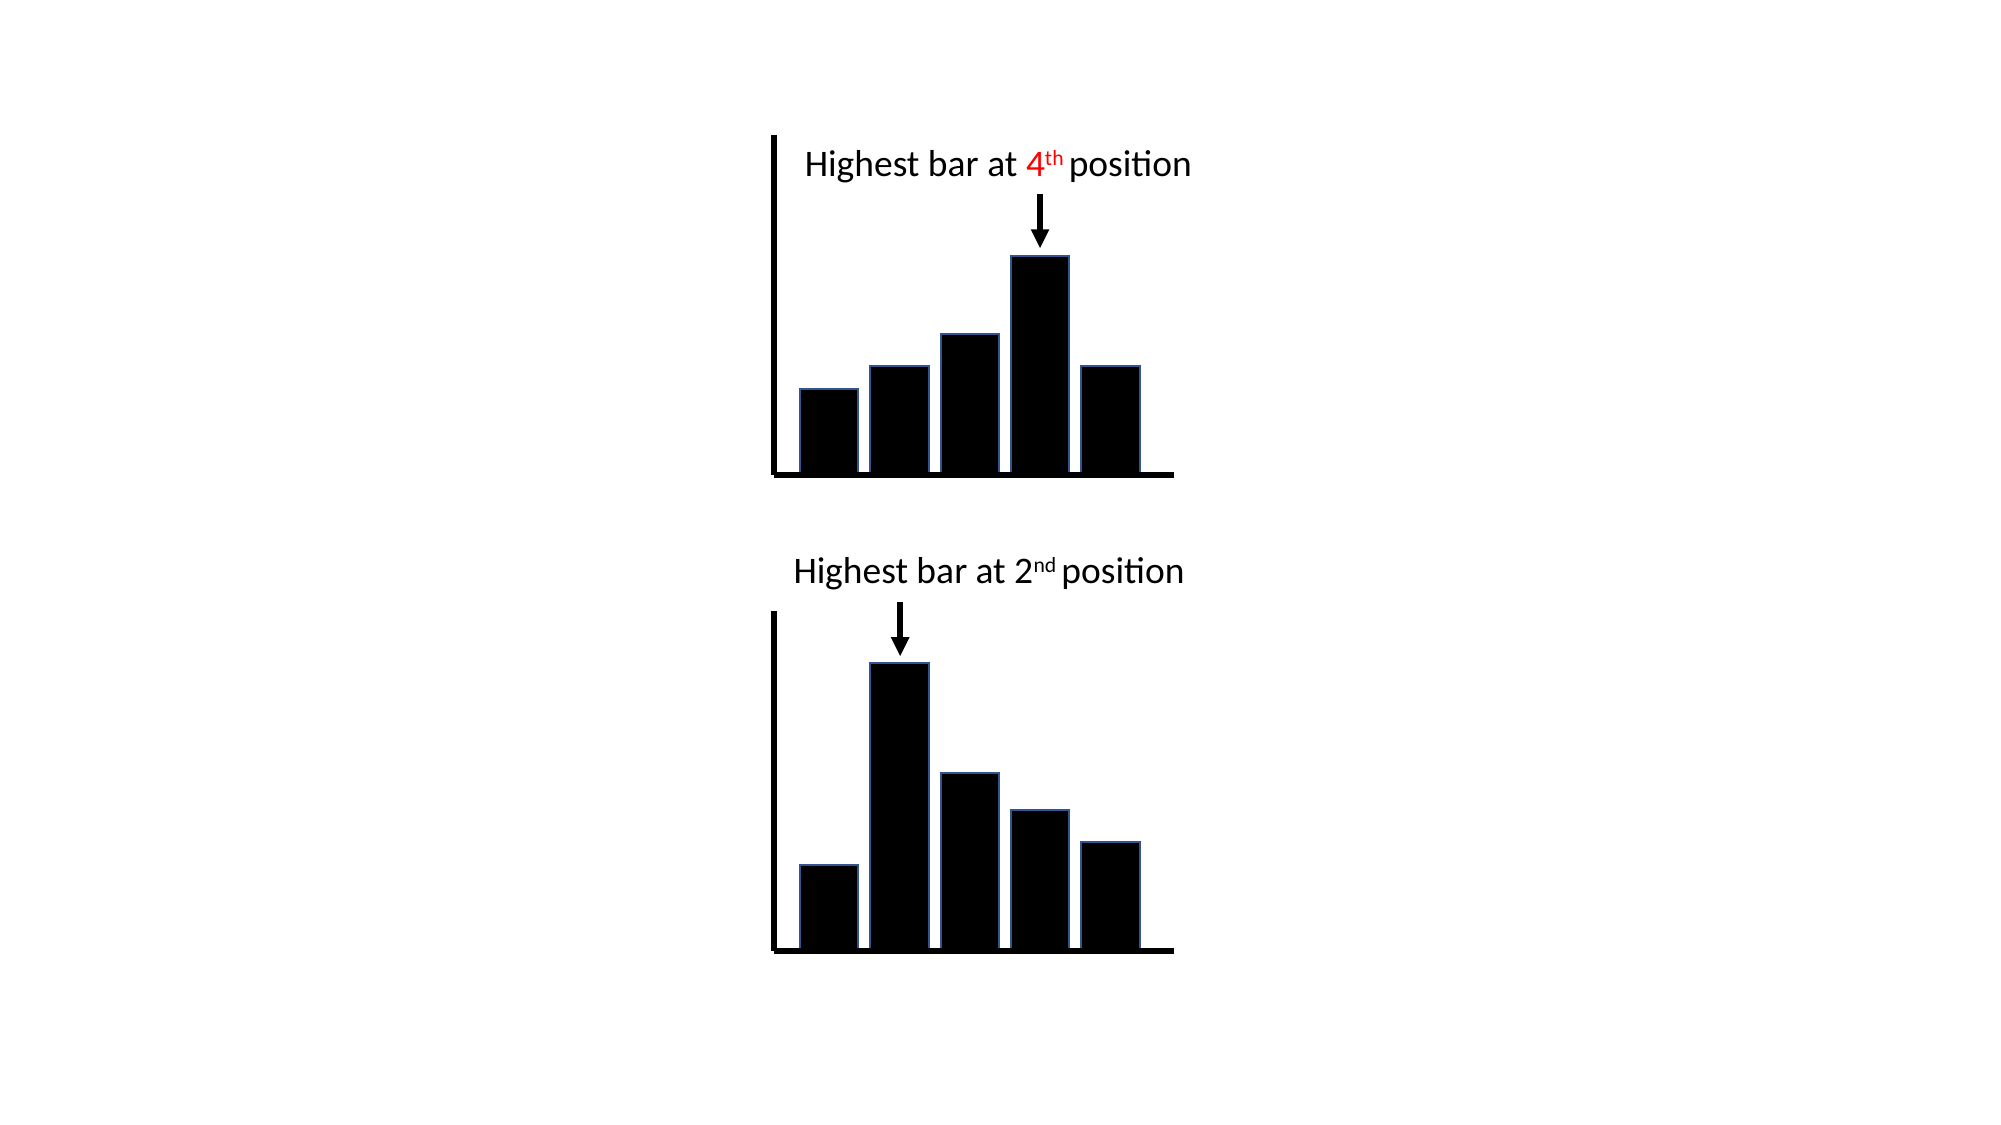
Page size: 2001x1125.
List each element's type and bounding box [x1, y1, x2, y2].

text_box [774, 131, 1212, 952]
